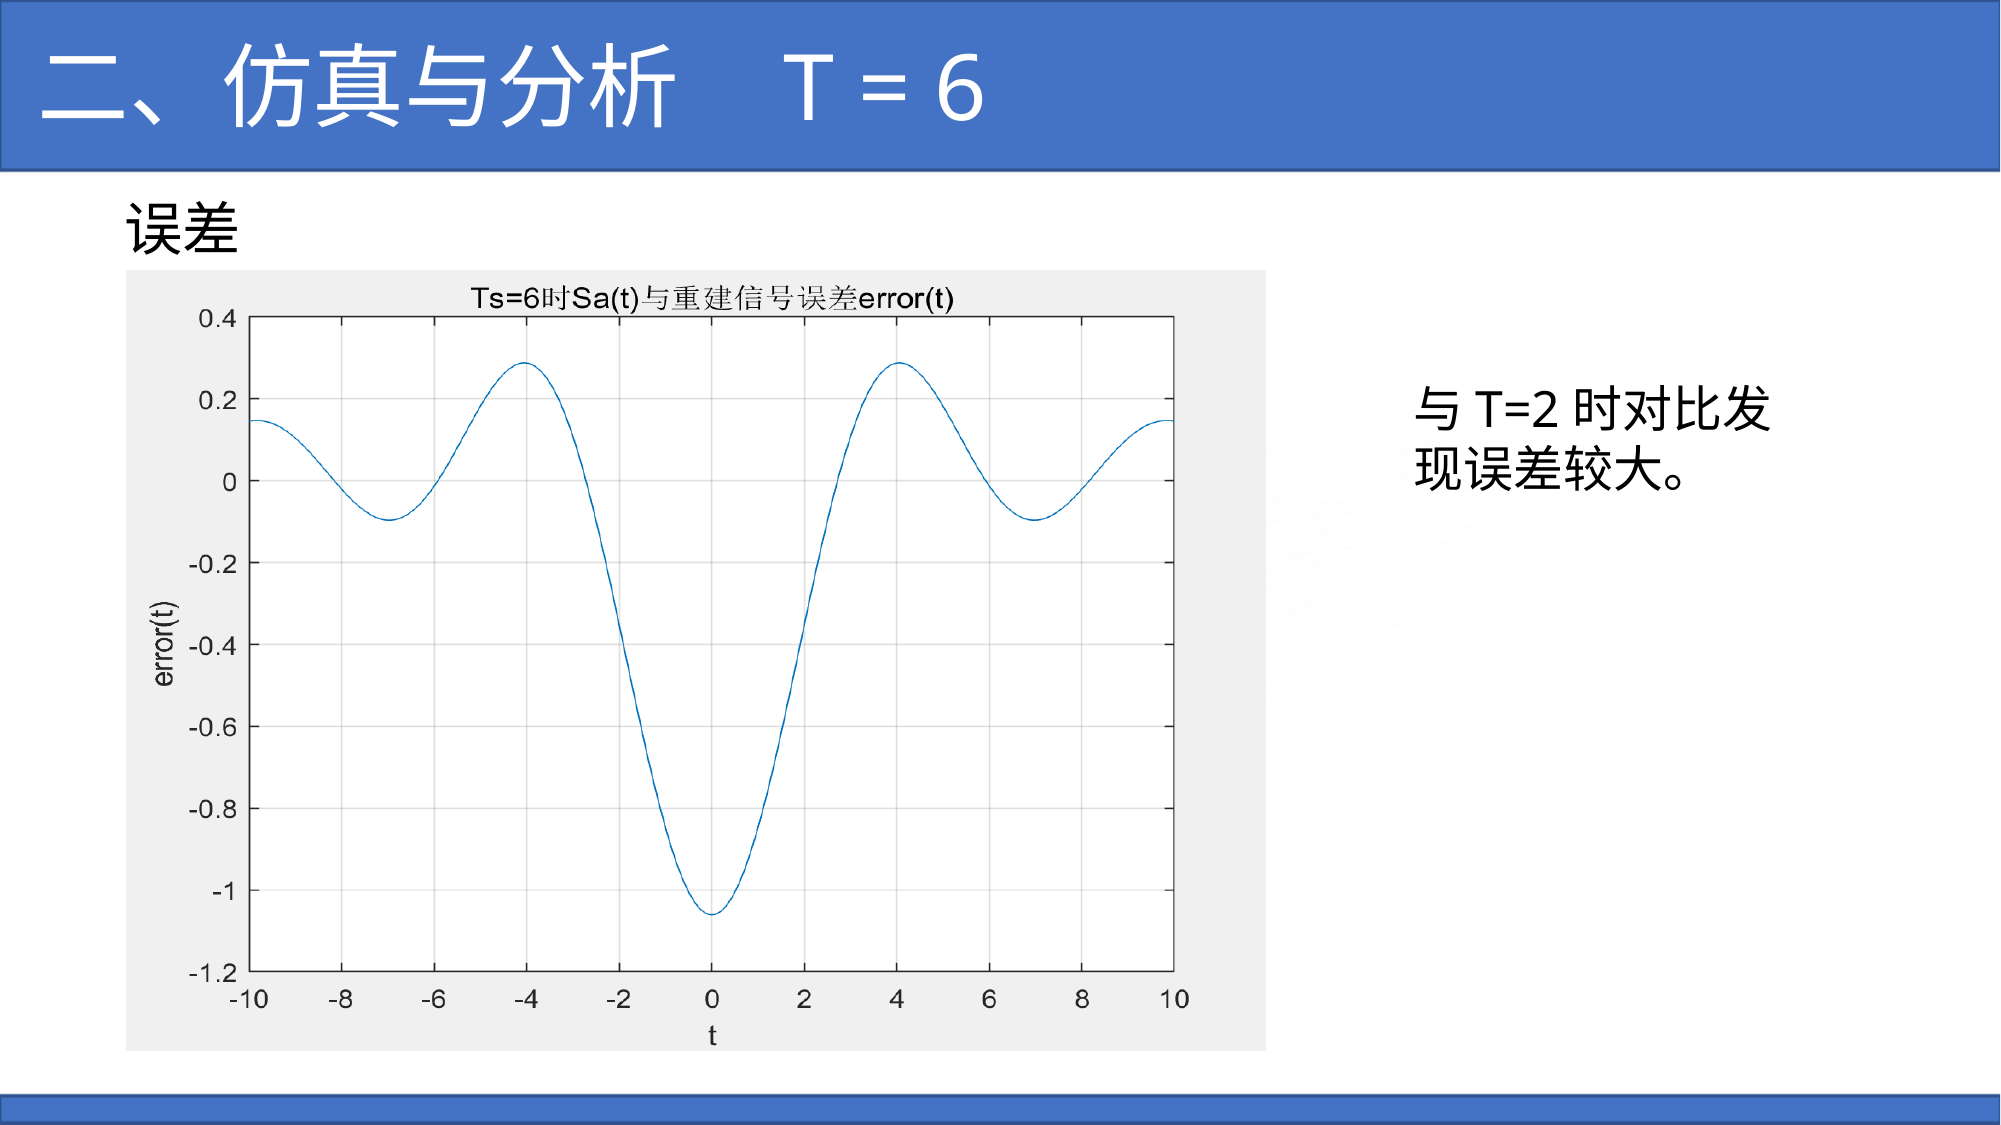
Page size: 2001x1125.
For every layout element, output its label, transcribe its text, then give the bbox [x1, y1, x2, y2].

text_box 误差 [109, 184, 532, 270]
picture [0, 0, 2001, 1125]
text_box 二、仿真与分析 T = 6 [22, 21, 1369, 147]
text_box 与T=2时对比发现误差较大。 [1398, 369, 1811, 505]
